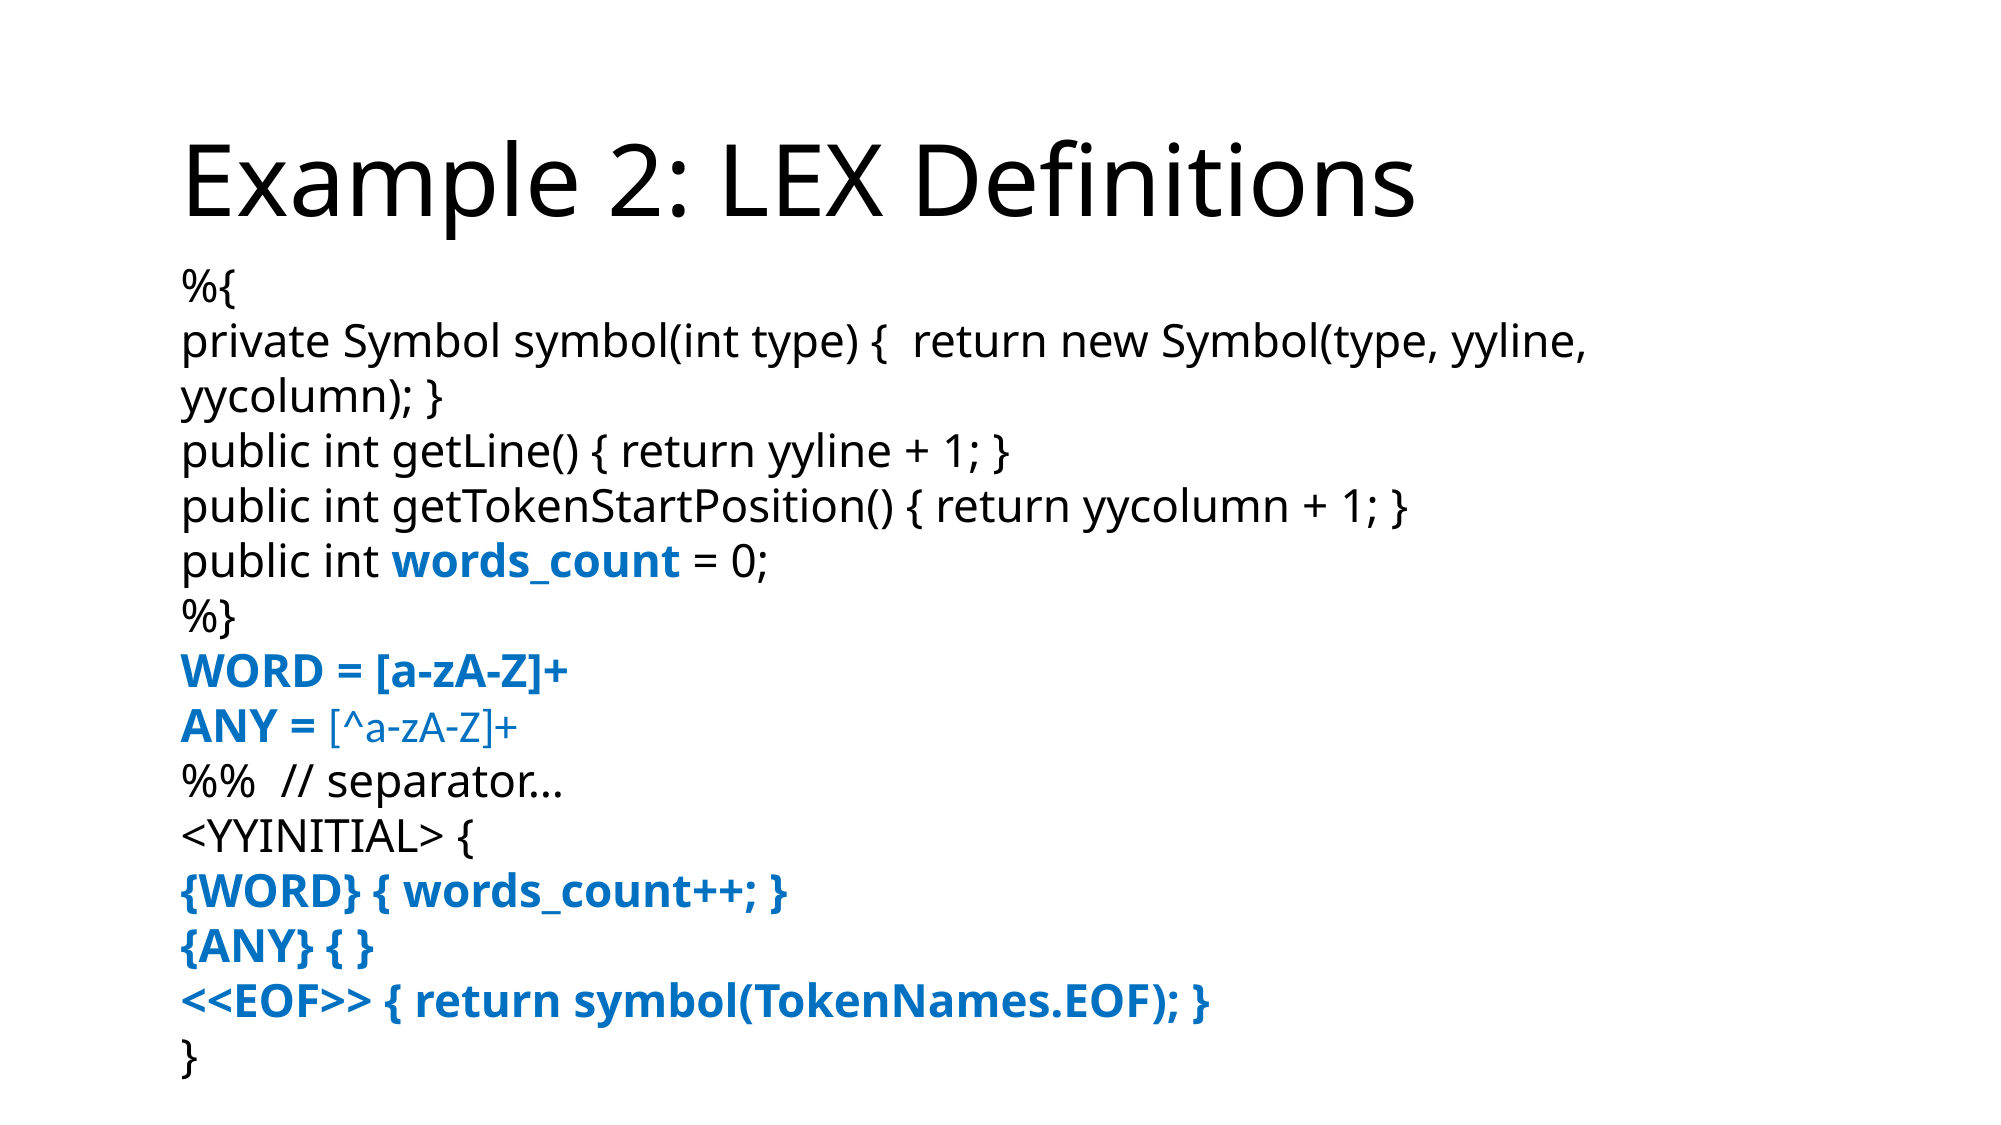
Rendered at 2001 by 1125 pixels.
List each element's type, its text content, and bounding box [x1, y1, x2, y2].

text_box %{ private Symbol symbol(int type) { return new Symbol(type, yyline, yycolumn); } public int getLine() { return yyline + 1; } public int getTokenStartPosition() { return yycolumn + 1; } public int words_count = 0; %} WORD = [a-zA-Z]+ ANY = [^a-zA-Z]+ %% // separator… <YYINITIAL> { {WORD} { words_count++; } {ANY} { } <<EOF>> { return symbol(TokenNames.EOF); } } [165, 249, 1829, 1089]
text_box Example 2: LEX Definitions [165, 109, 1829, 245]
